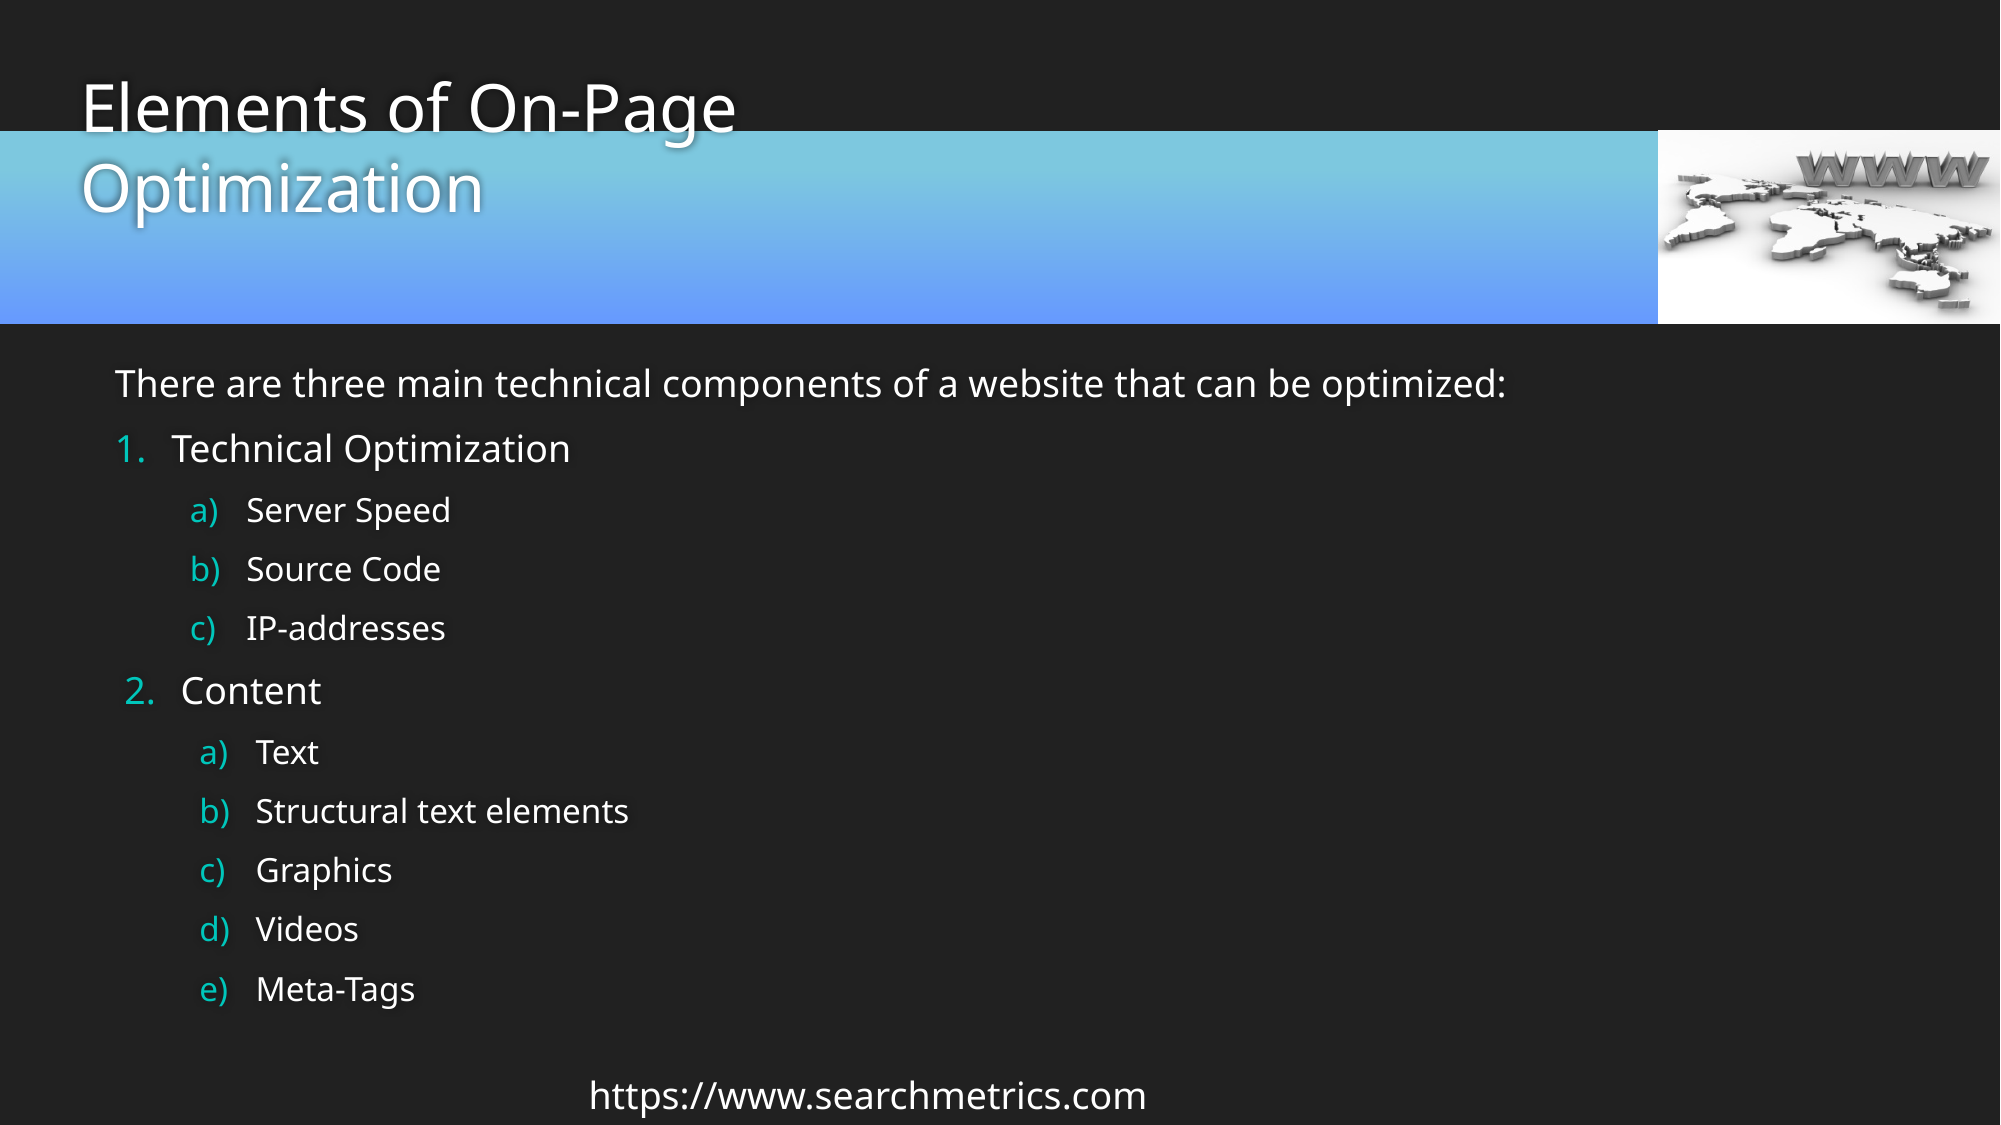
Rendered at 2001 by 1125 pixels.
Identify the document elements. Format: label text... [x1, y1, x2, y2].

picture [1658, 130, 2000, 324]
list There are three main technical components of a website that can be optimized: Technical Optimization Server Speed Source Code IP-addresses Content Text Structural text elements Graphics Videos Meta-Tags [99, 346, 1900, 1103]
text_box https://www.searchmetrics.com [573, 1064, 1900, 1125]
title Elements of On-Page Optimization [65, 220, 1068, 314]
